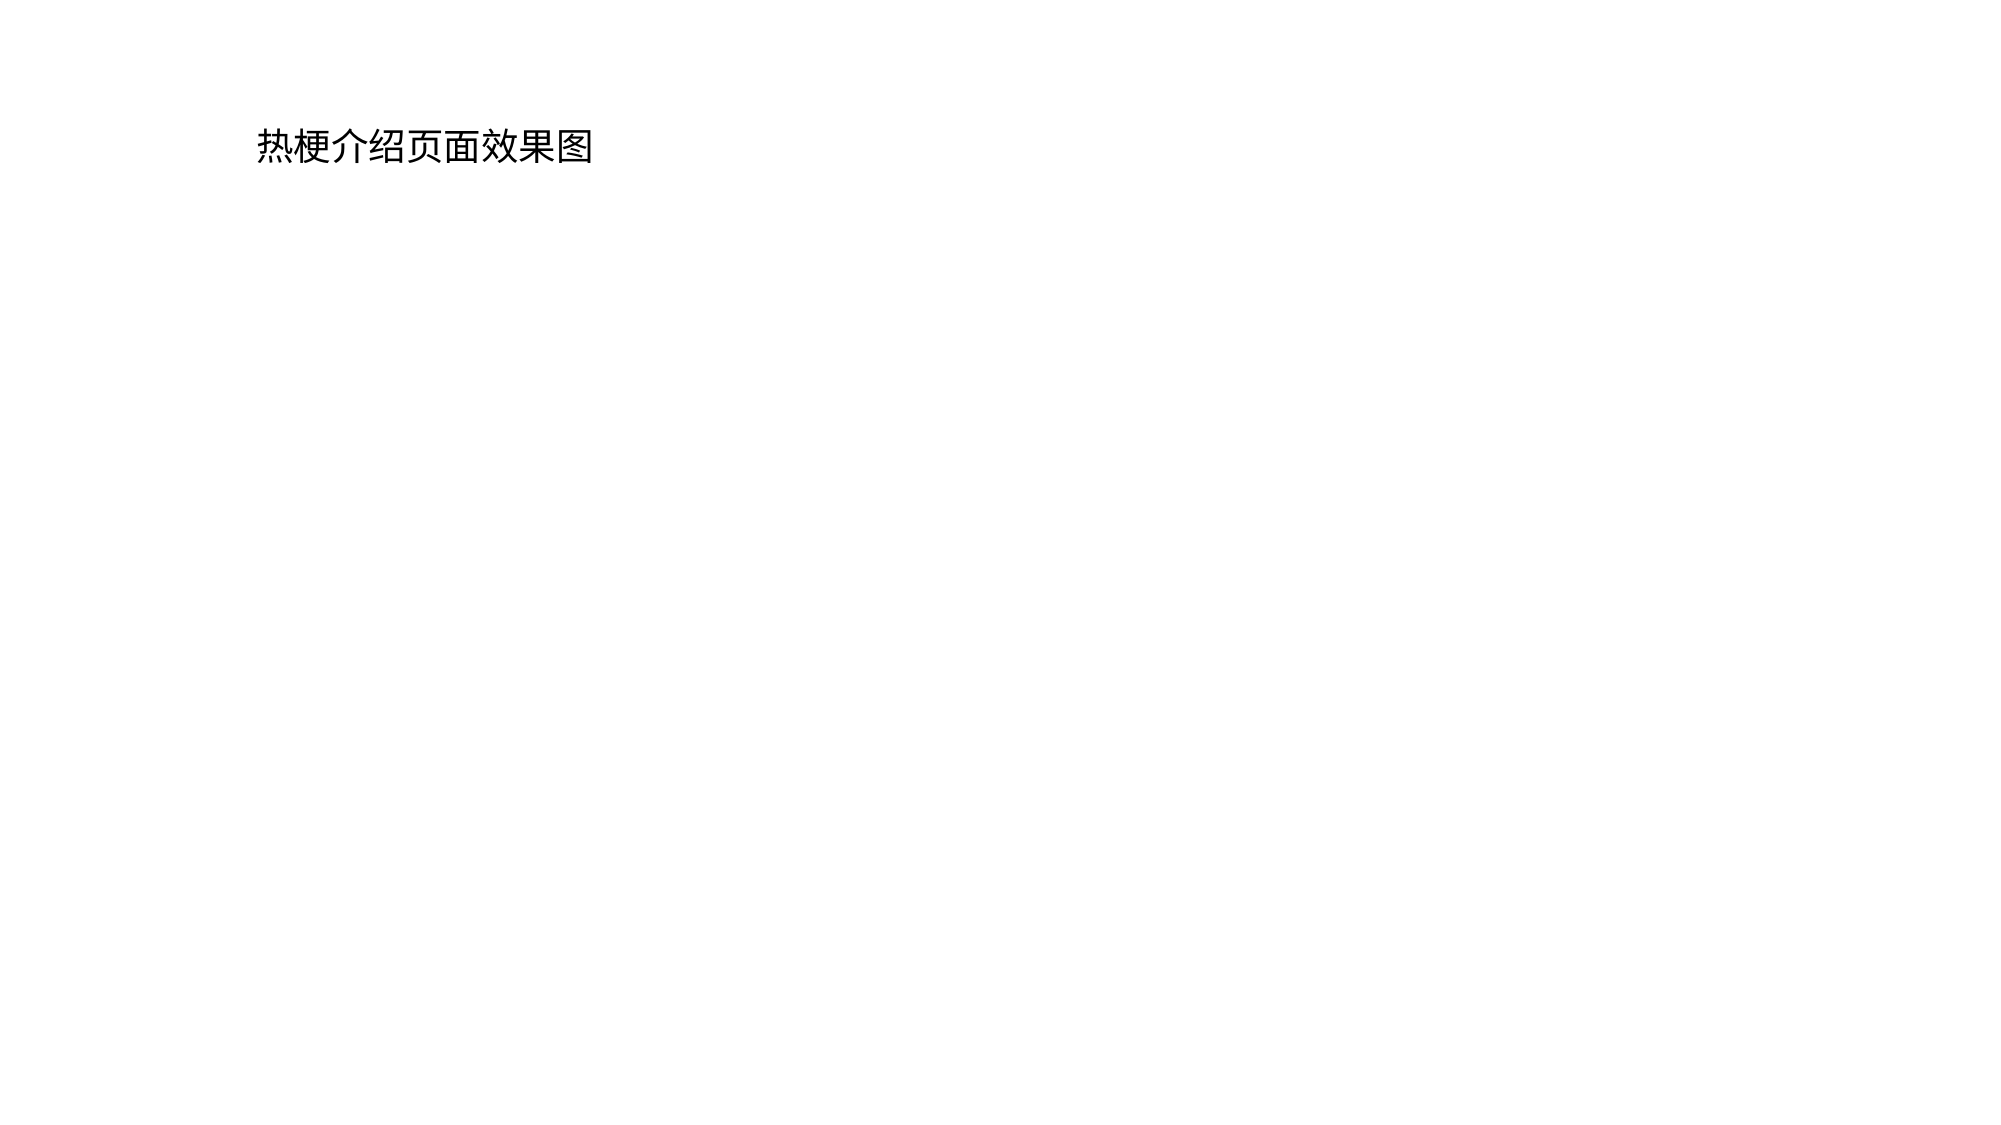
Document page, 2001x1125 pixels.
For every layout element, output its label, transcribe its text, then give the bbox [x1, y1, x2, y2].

text_box 热梗介绍页面效果图 [241, 115, 682, 221]
